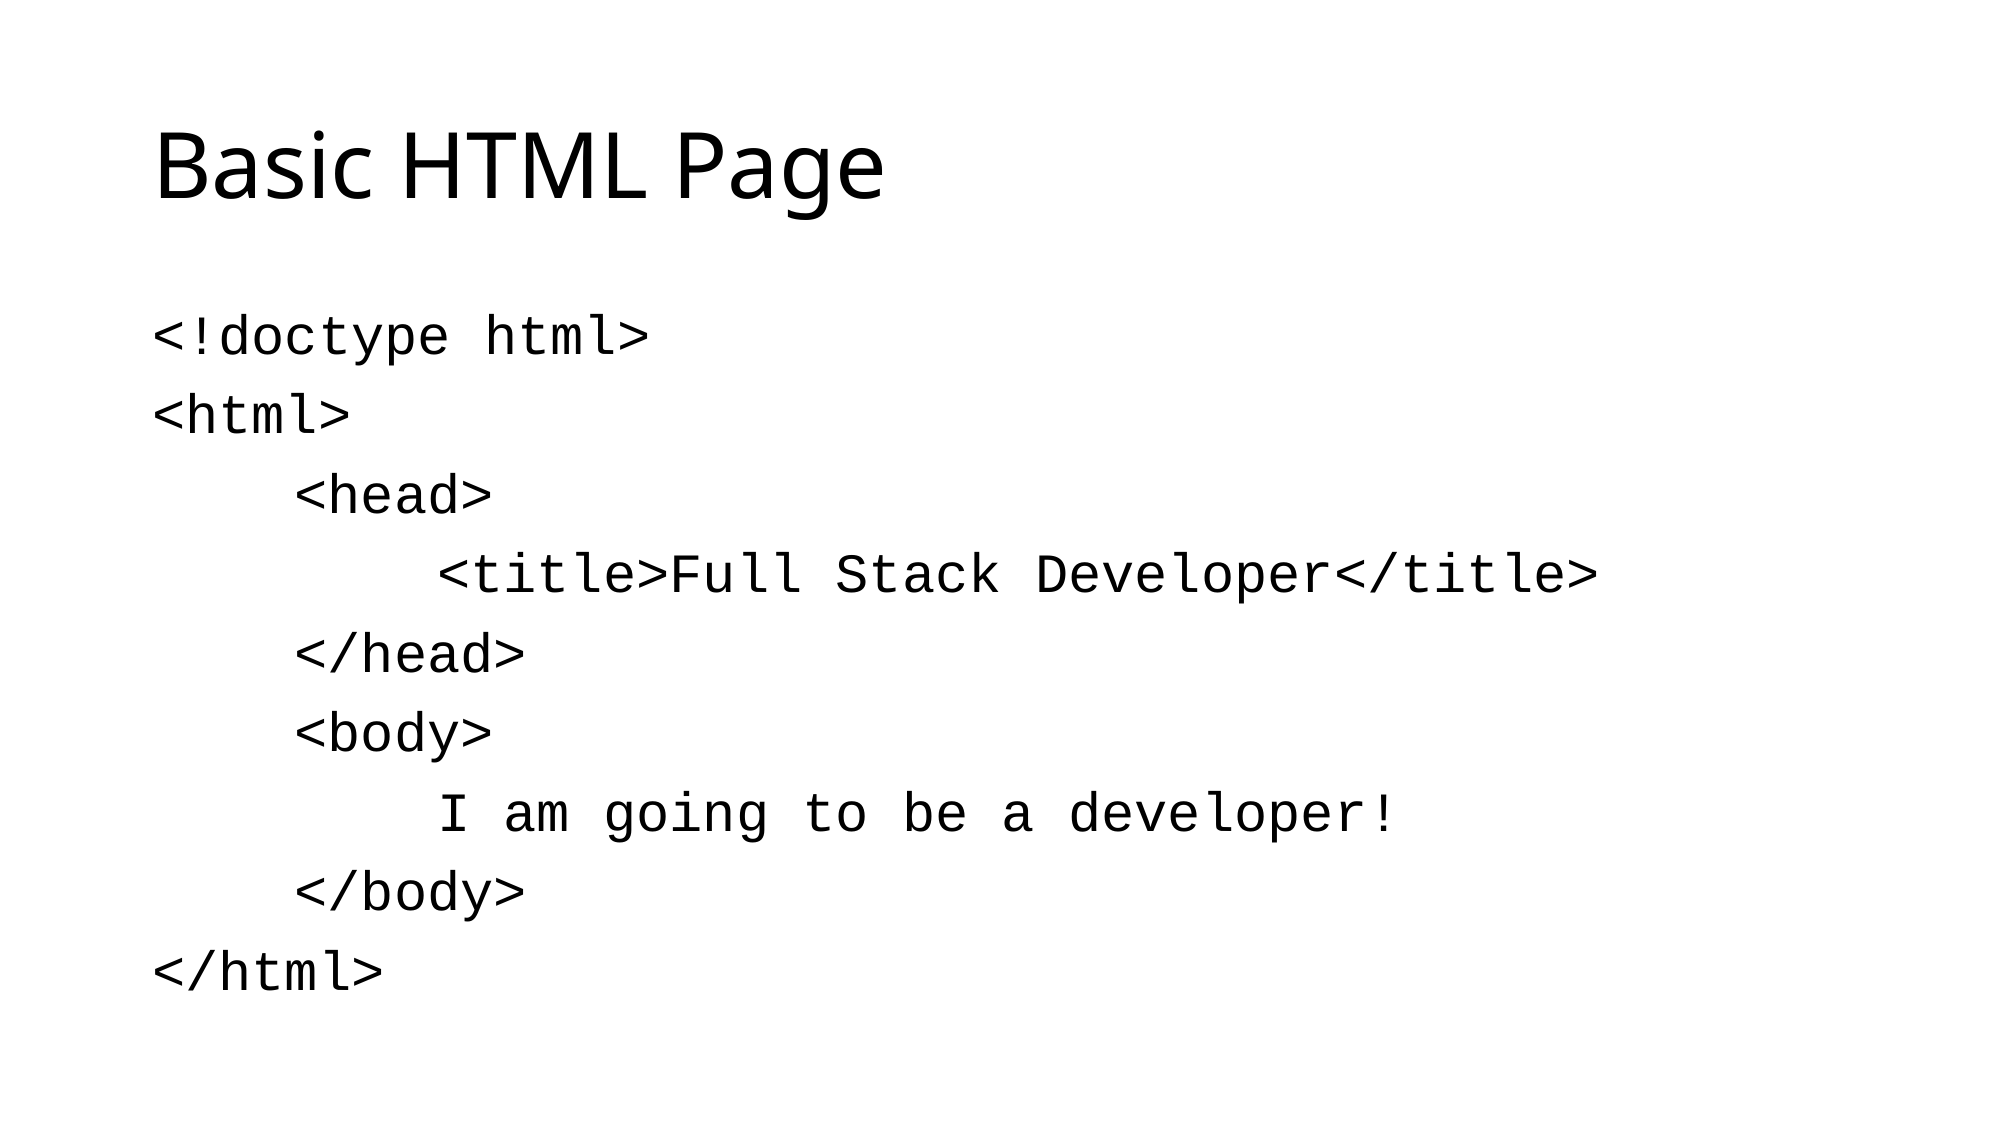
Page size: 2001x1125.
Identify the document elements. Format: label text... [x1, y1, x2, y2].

text_box Basic HTML Page [137, 59, 1863, 278]
text_box <!doctype html> <html> <head> <title>Full Stack Developer</title> </head> <body> I am going to be a developer! </body> </html> [137, 299, 1863, 1014]
